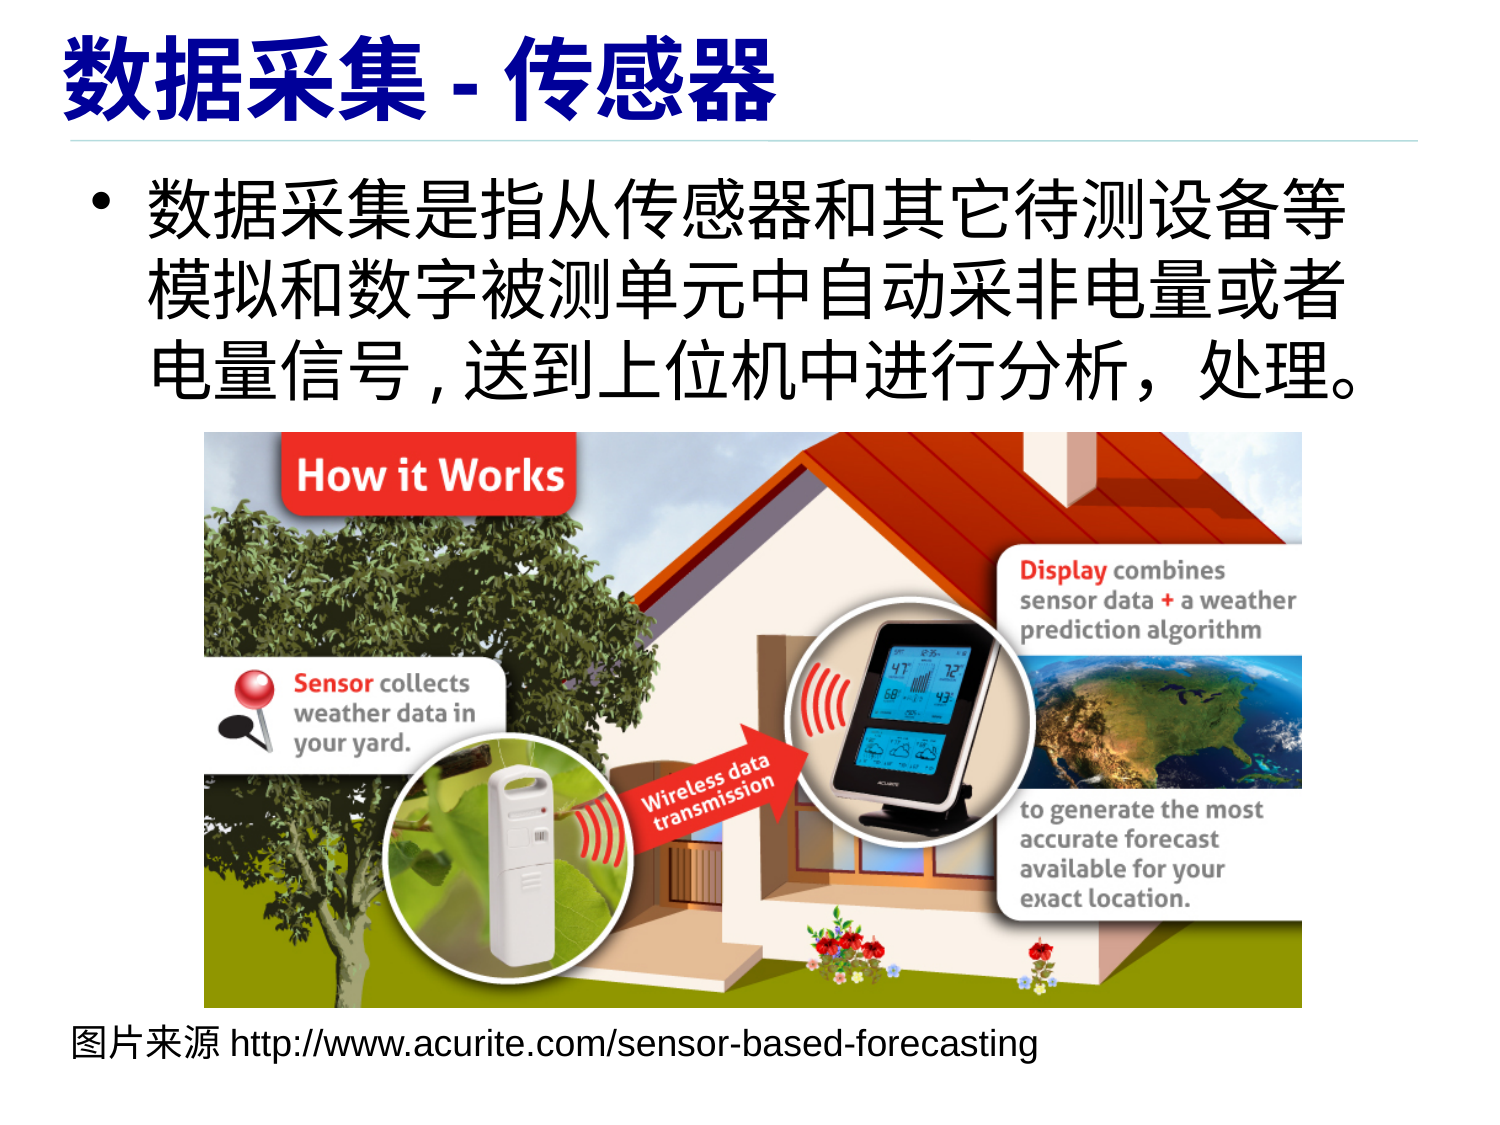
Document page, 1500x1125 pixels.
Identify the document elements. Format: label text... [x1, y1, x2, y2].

text_box 图片来源http://www.acurite.com/sensor-based-forecasting [55, 1011, 1450, 1072]
picture [204, 432, 1302, 1008]
list 数据采集是指从传感器和其它待测设备等模拟和数字被测单元中自动采非电量或者电量信号,送到上位机中进行分析，处理。 [74, 160, 1426, 362]
title 数据采集-传感器 [46, 11, 1419, 143]
